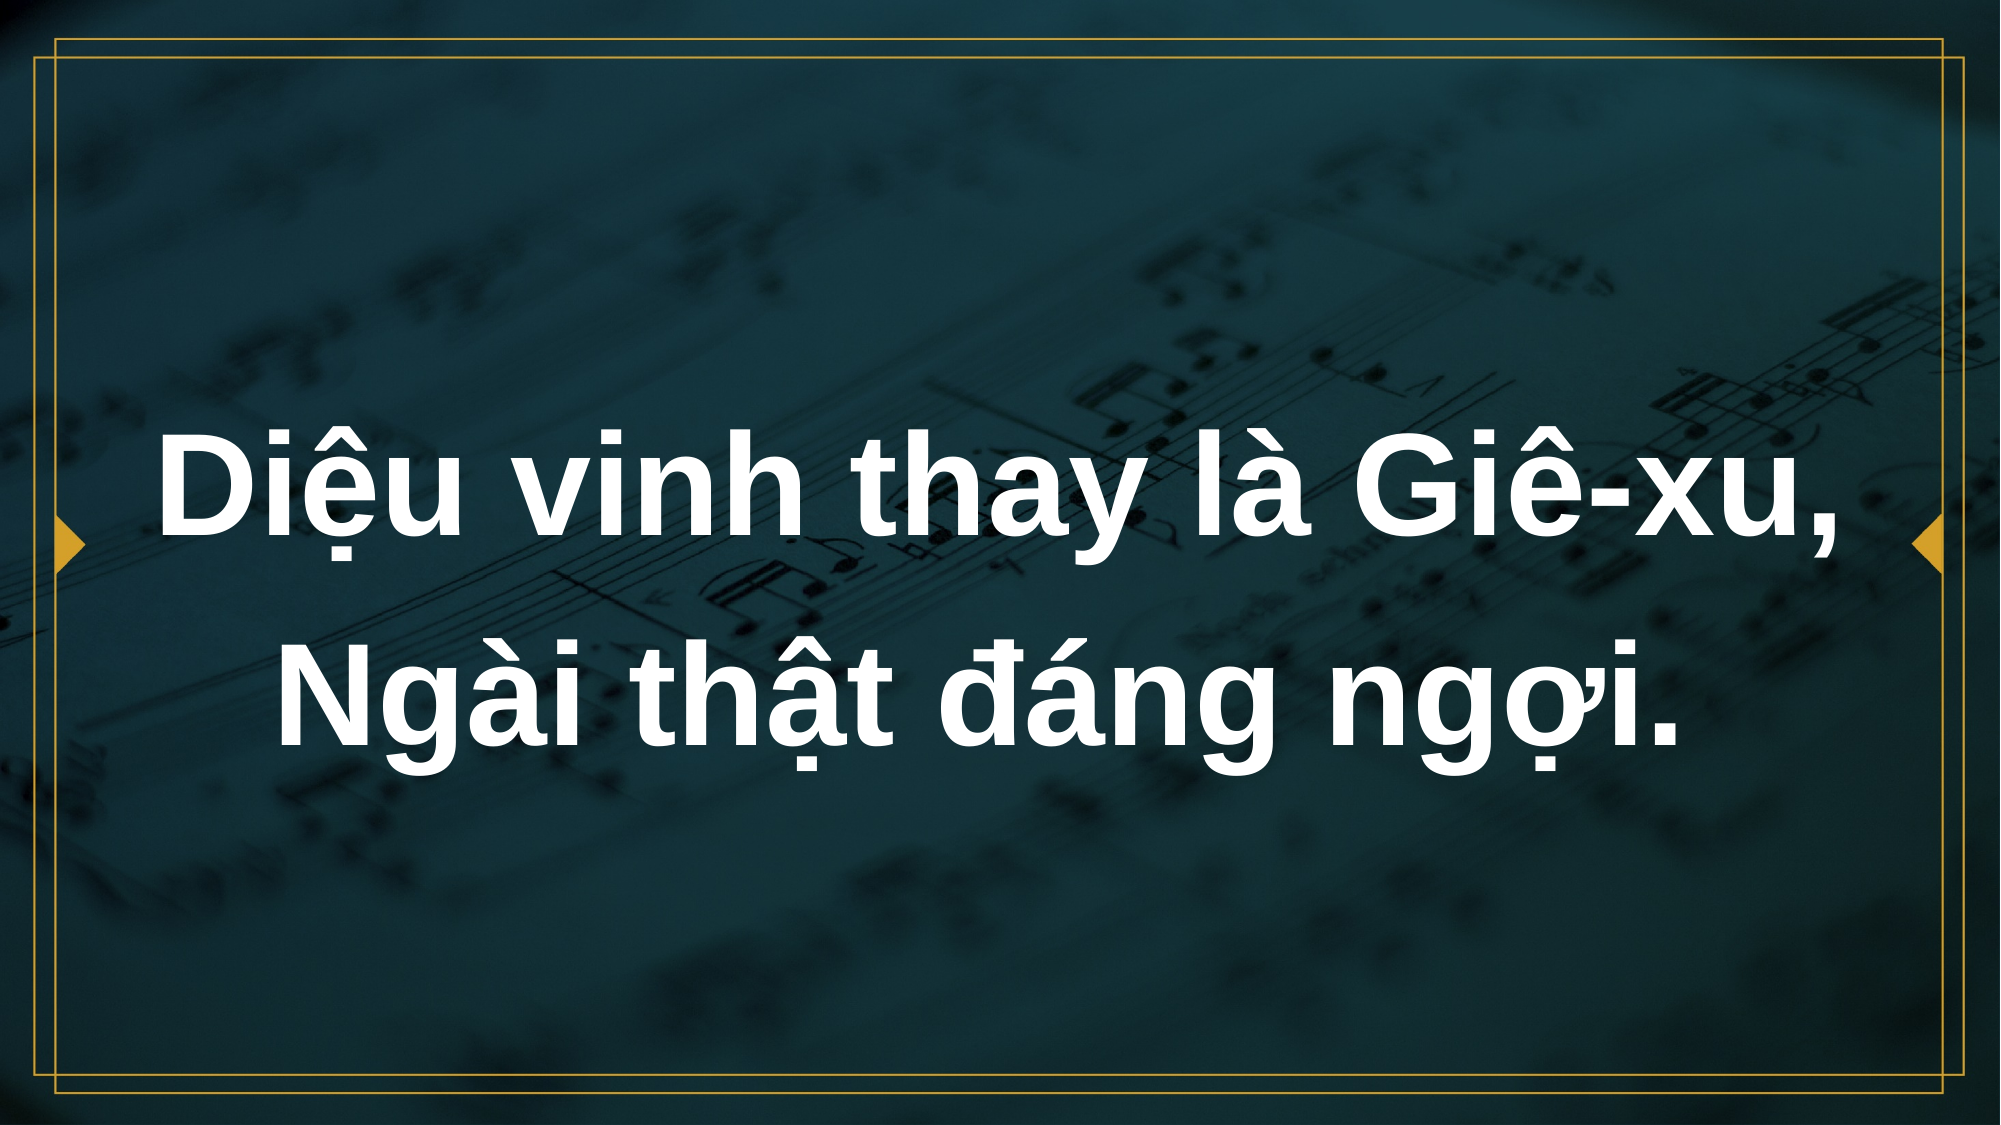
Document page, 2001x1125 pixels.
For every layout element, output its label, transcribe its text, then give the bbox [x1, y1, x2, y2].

picture [0, 0, 2000, 1125]
title Diệu vinh thay là Giê-xu, Ngài thật đáng ngợi. [55, 53, 1945, 1077]
